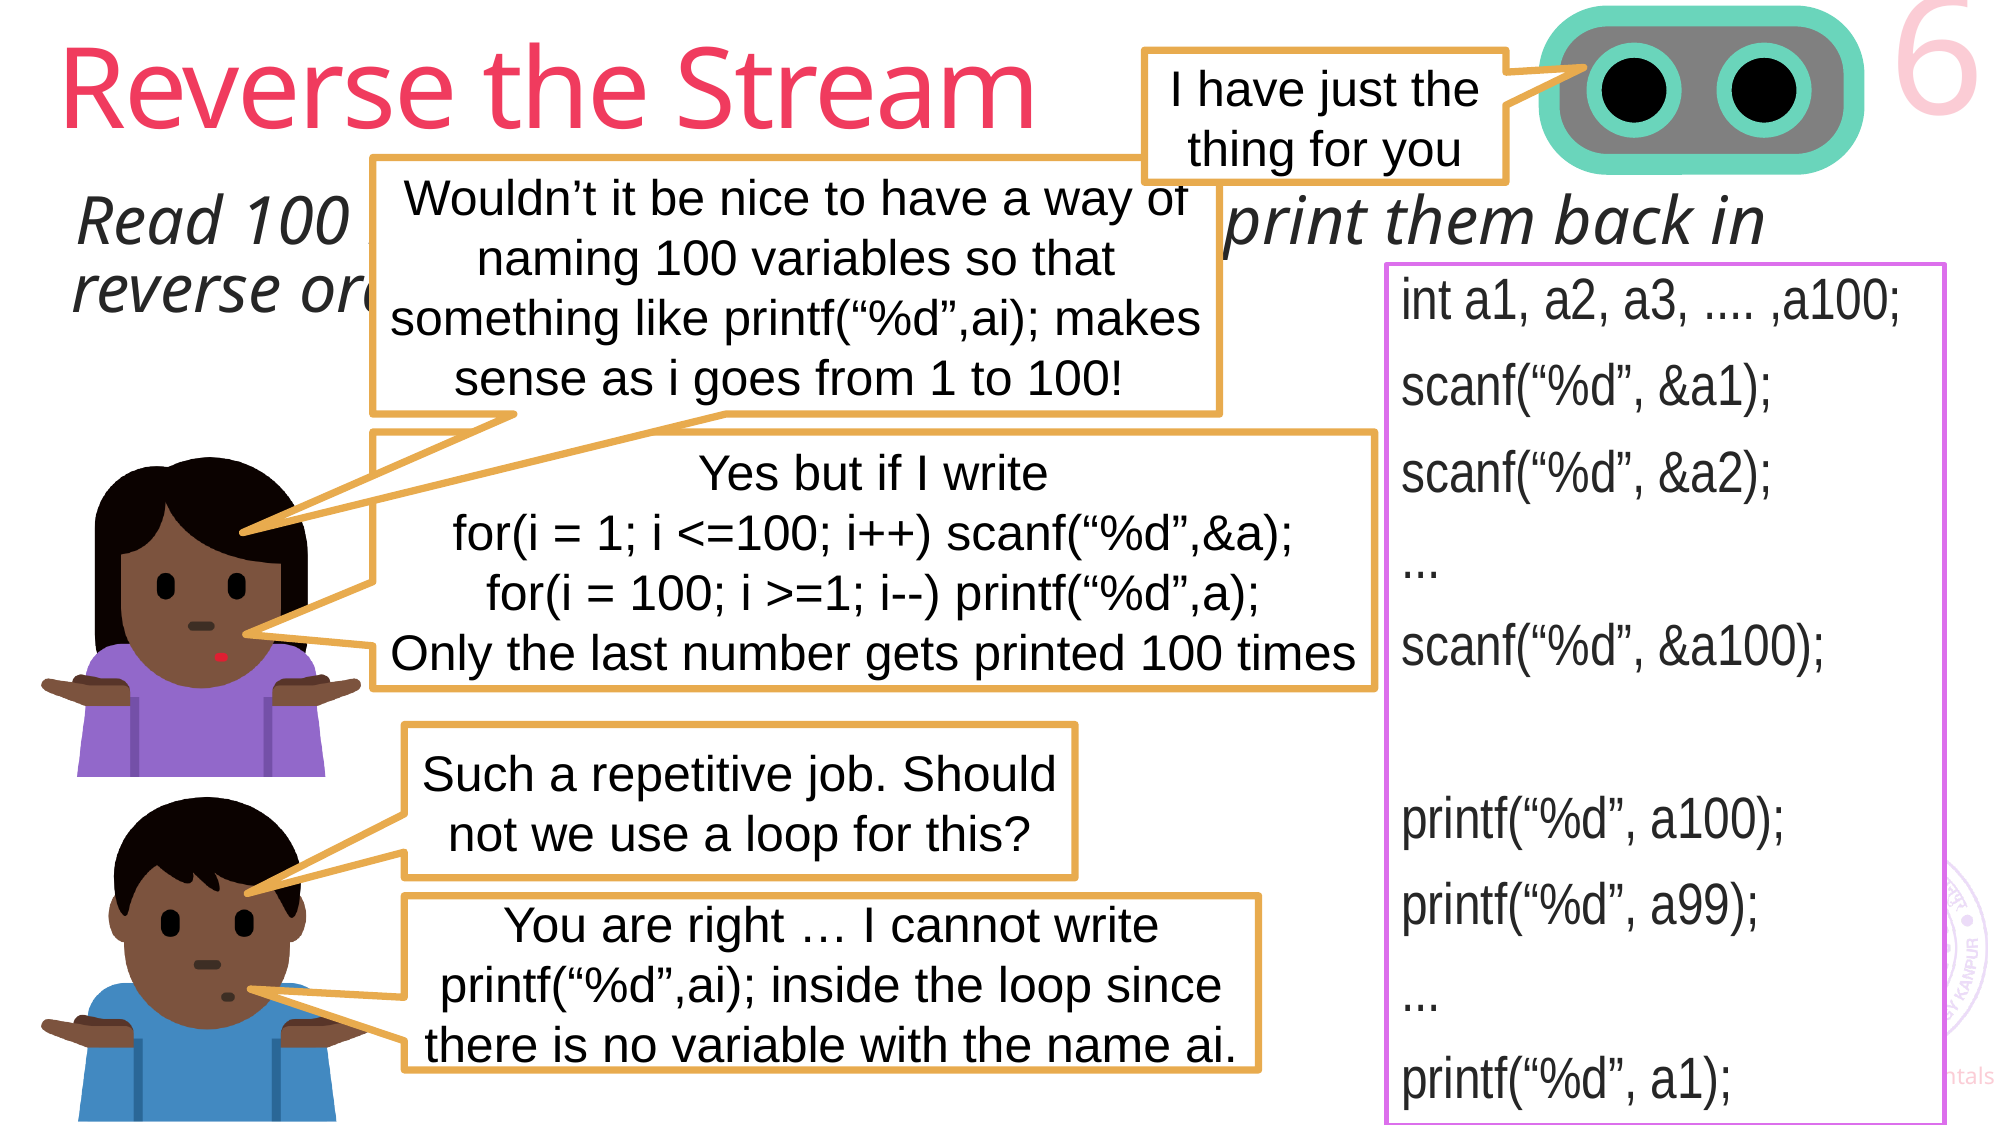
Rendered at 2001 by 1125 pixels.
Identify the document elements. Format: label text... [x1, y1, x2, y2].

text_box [1548, 15, 1855, 165]
picture [41, 793, 374, 1125]
list Read 100 numbers from the input and print them back in reverse order [41, 182, 1945, 1052]
slide_number 6 [1520, 6, 2000, 183]
title Reverse the Stream [41, 5, 1599, 182]
text_box You are right … I cannot write printf(“%d”,ai); inside the loop since there is no variable with the name ai. [374, 894, 1260, 1071]
text_box int a1, a2, a3, .... ,a100; scanf(“%d”, &a1); scanf(“%d”, &a2); ... scanf(“%d”, &a100); printf(“%d”, a100); printf(“%d”, a99); ... printf(“%d”, a1); [1386, 264, 1945, 1125]
text_box I have just the thing for you [1143, 49, 1548, 184]
text_box Such a repetitive job. Should not we use a loop for this? [374, 723, 1077, 879]
text_box Yes but if I write for(i = 1; i <=100; i++) scanf(“%d”,&a); for(i = 100; i >=1; i--) printf(“%d”,a); Only the last number gets printed 100 times [362, 430, 1376, 690]
text_box Wouldn’t it be nice to have a way of naming 100 variables so that something like printf(“%d”,ai); makes sense as i goes from 1 to 100! [362, 156, 1221, 505]
picture [41, 457, 362, 778]
